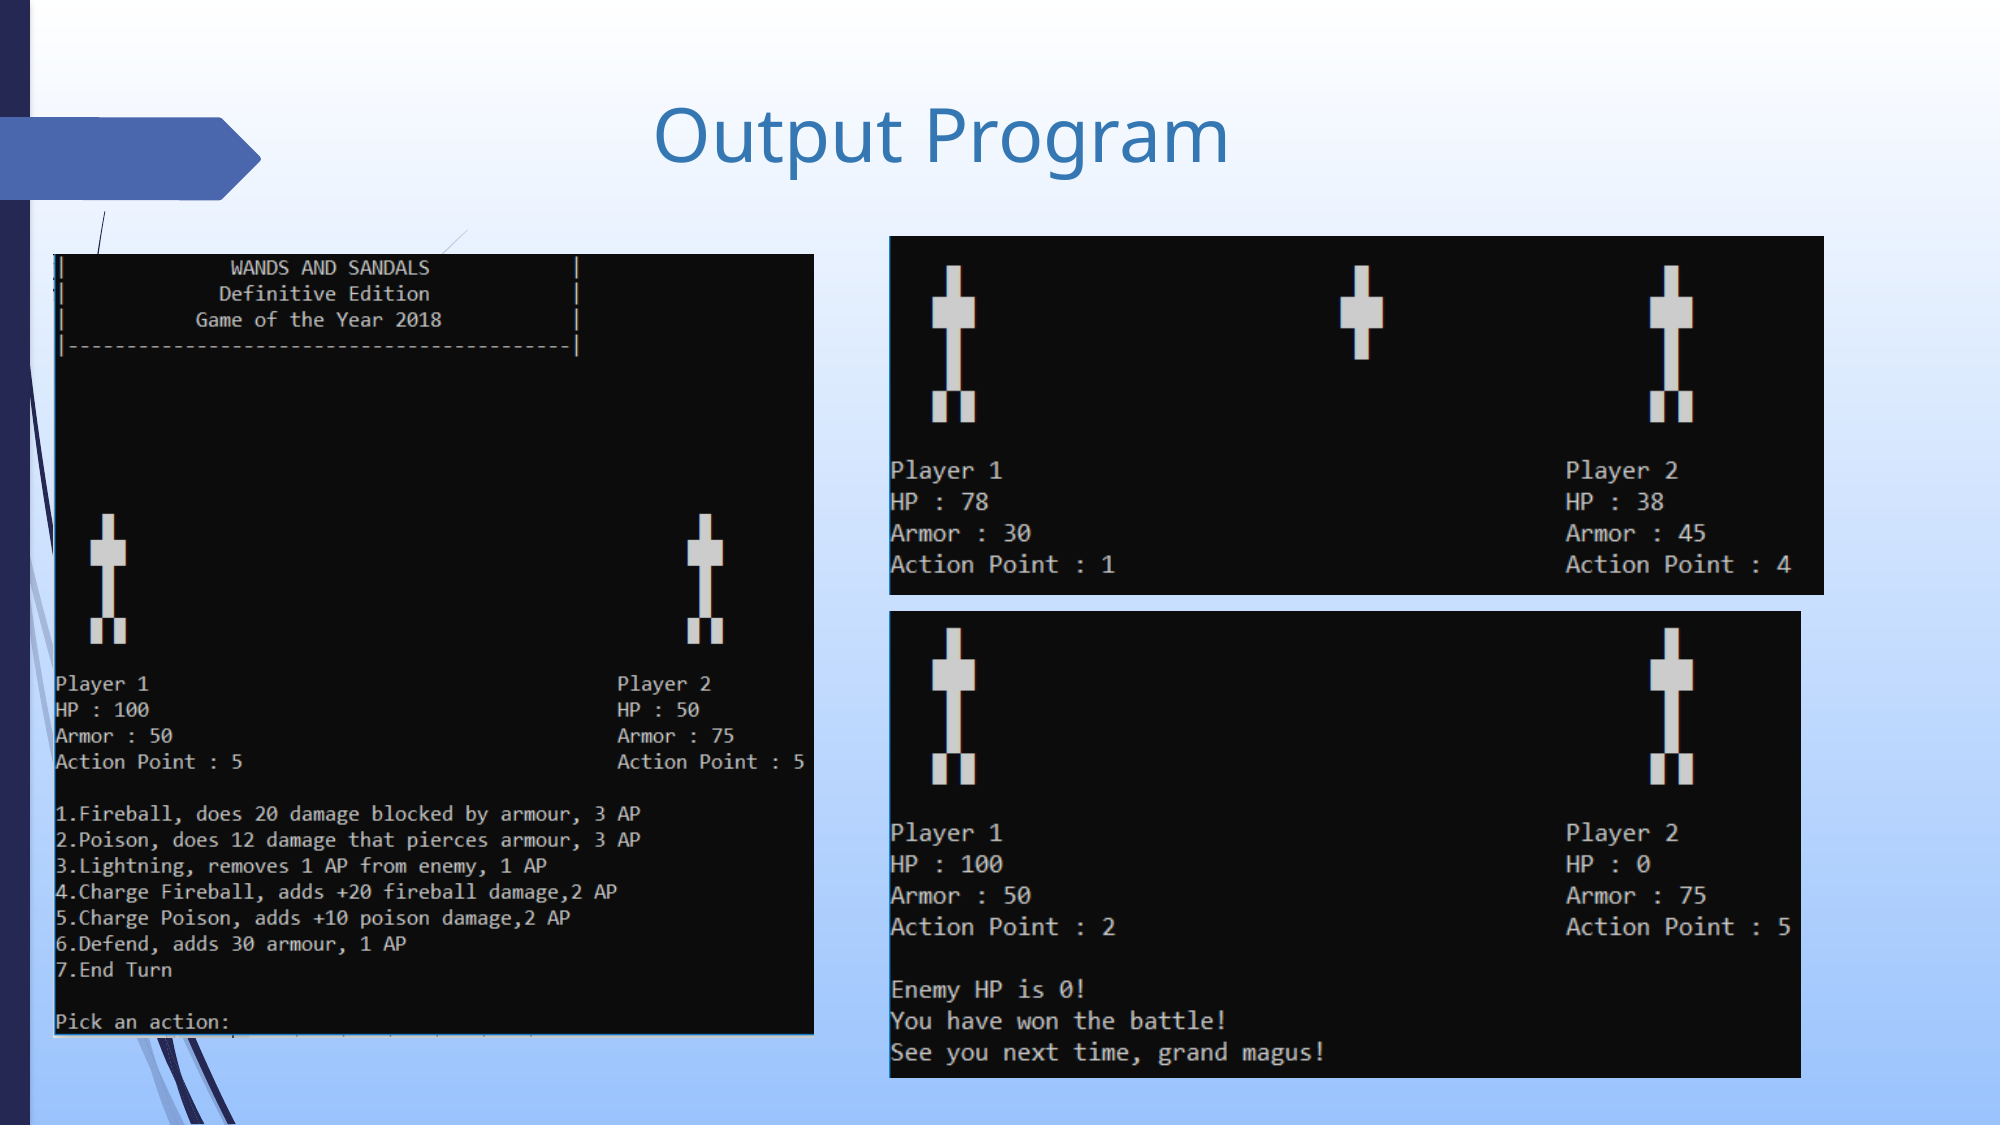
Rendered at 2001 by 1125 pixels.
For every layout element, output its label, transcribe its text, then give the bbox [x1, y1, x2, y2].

picture [889, 236, 1825, 596]
title Output Program [637, 79, 2000, 290]
picture [889, 611, 1801, 1078]
picture [53, 254, 814, 1039]
